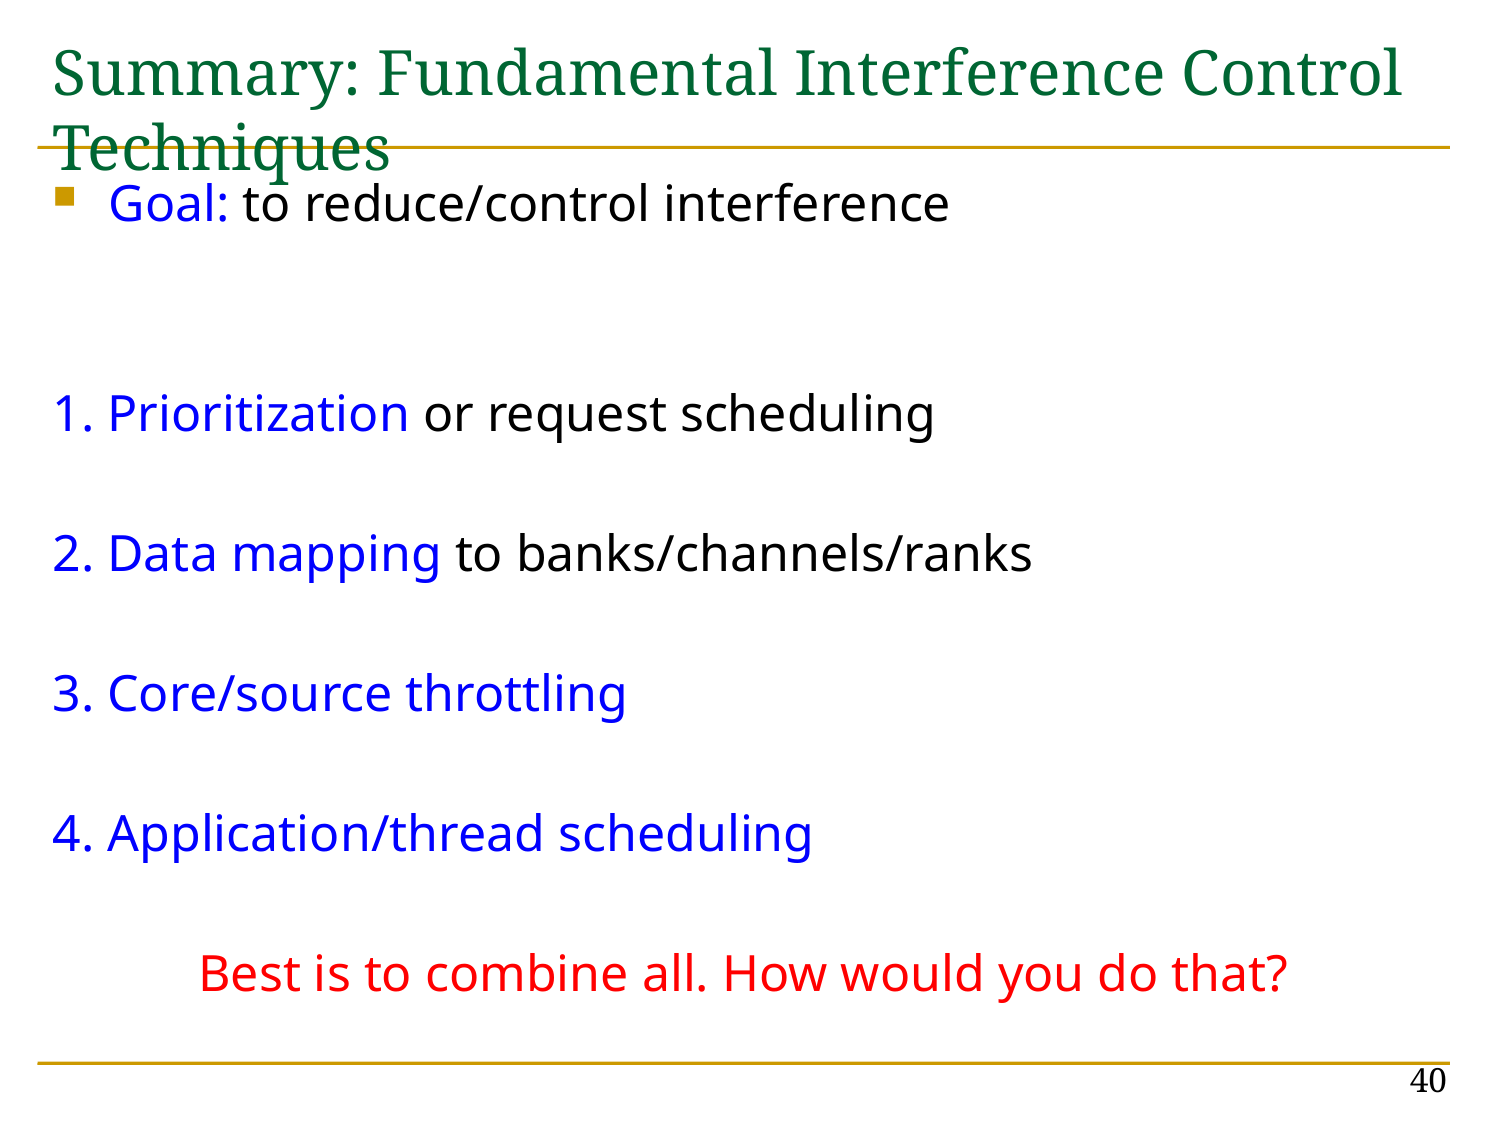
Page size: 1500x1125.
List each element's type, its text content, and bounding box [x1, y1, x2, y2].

slide_number 40 [1111, 1036, 1462, 1112]
title Summary: Fundamental Interference Control Techniques [37, 24, 1500, 200]
list Goal: to reduce/control interference 1. Prioritization or request scheduling 2. Data mapping to banks/channels/ranks 3. Core/source throttling 4. Application/thread scheduling Best is to combine all. How would you do that? [37, 163, 1450, 1016]
